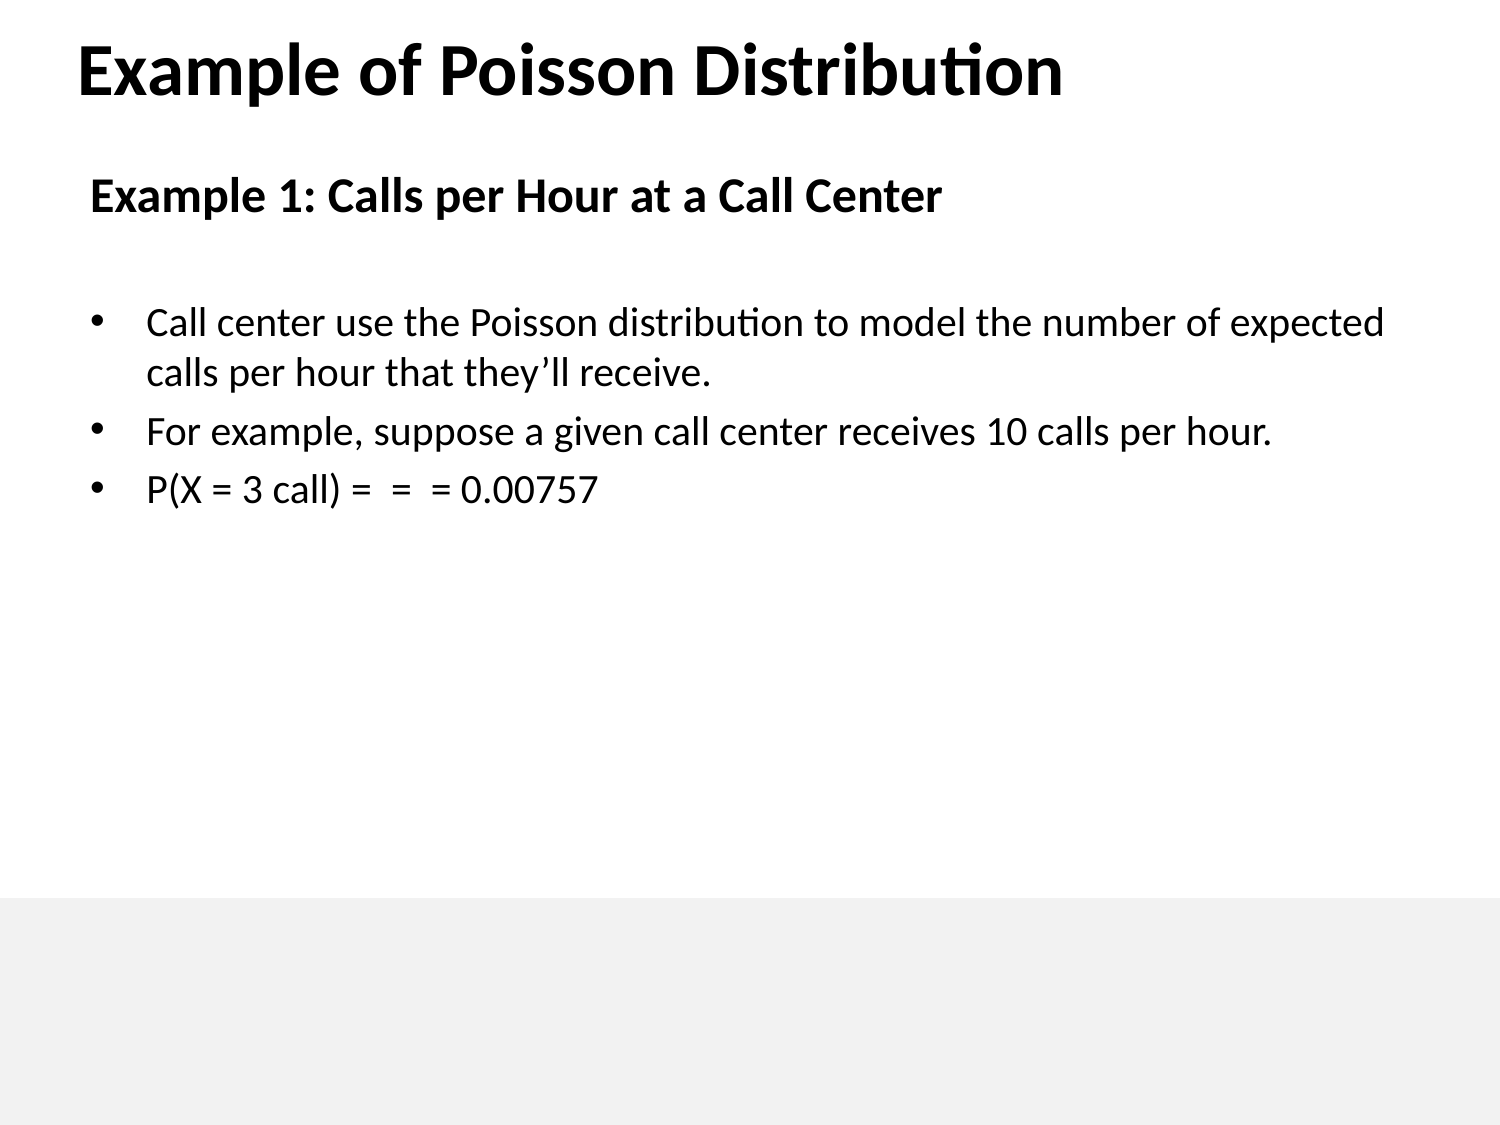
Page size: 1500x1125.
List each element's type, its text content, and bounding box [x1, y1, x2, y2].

title Example of Poisson Distribution [62, 12, 1413, 200]
list Example 1: Calls per Hour at a Call Center [75, 125, 1338, 230]
